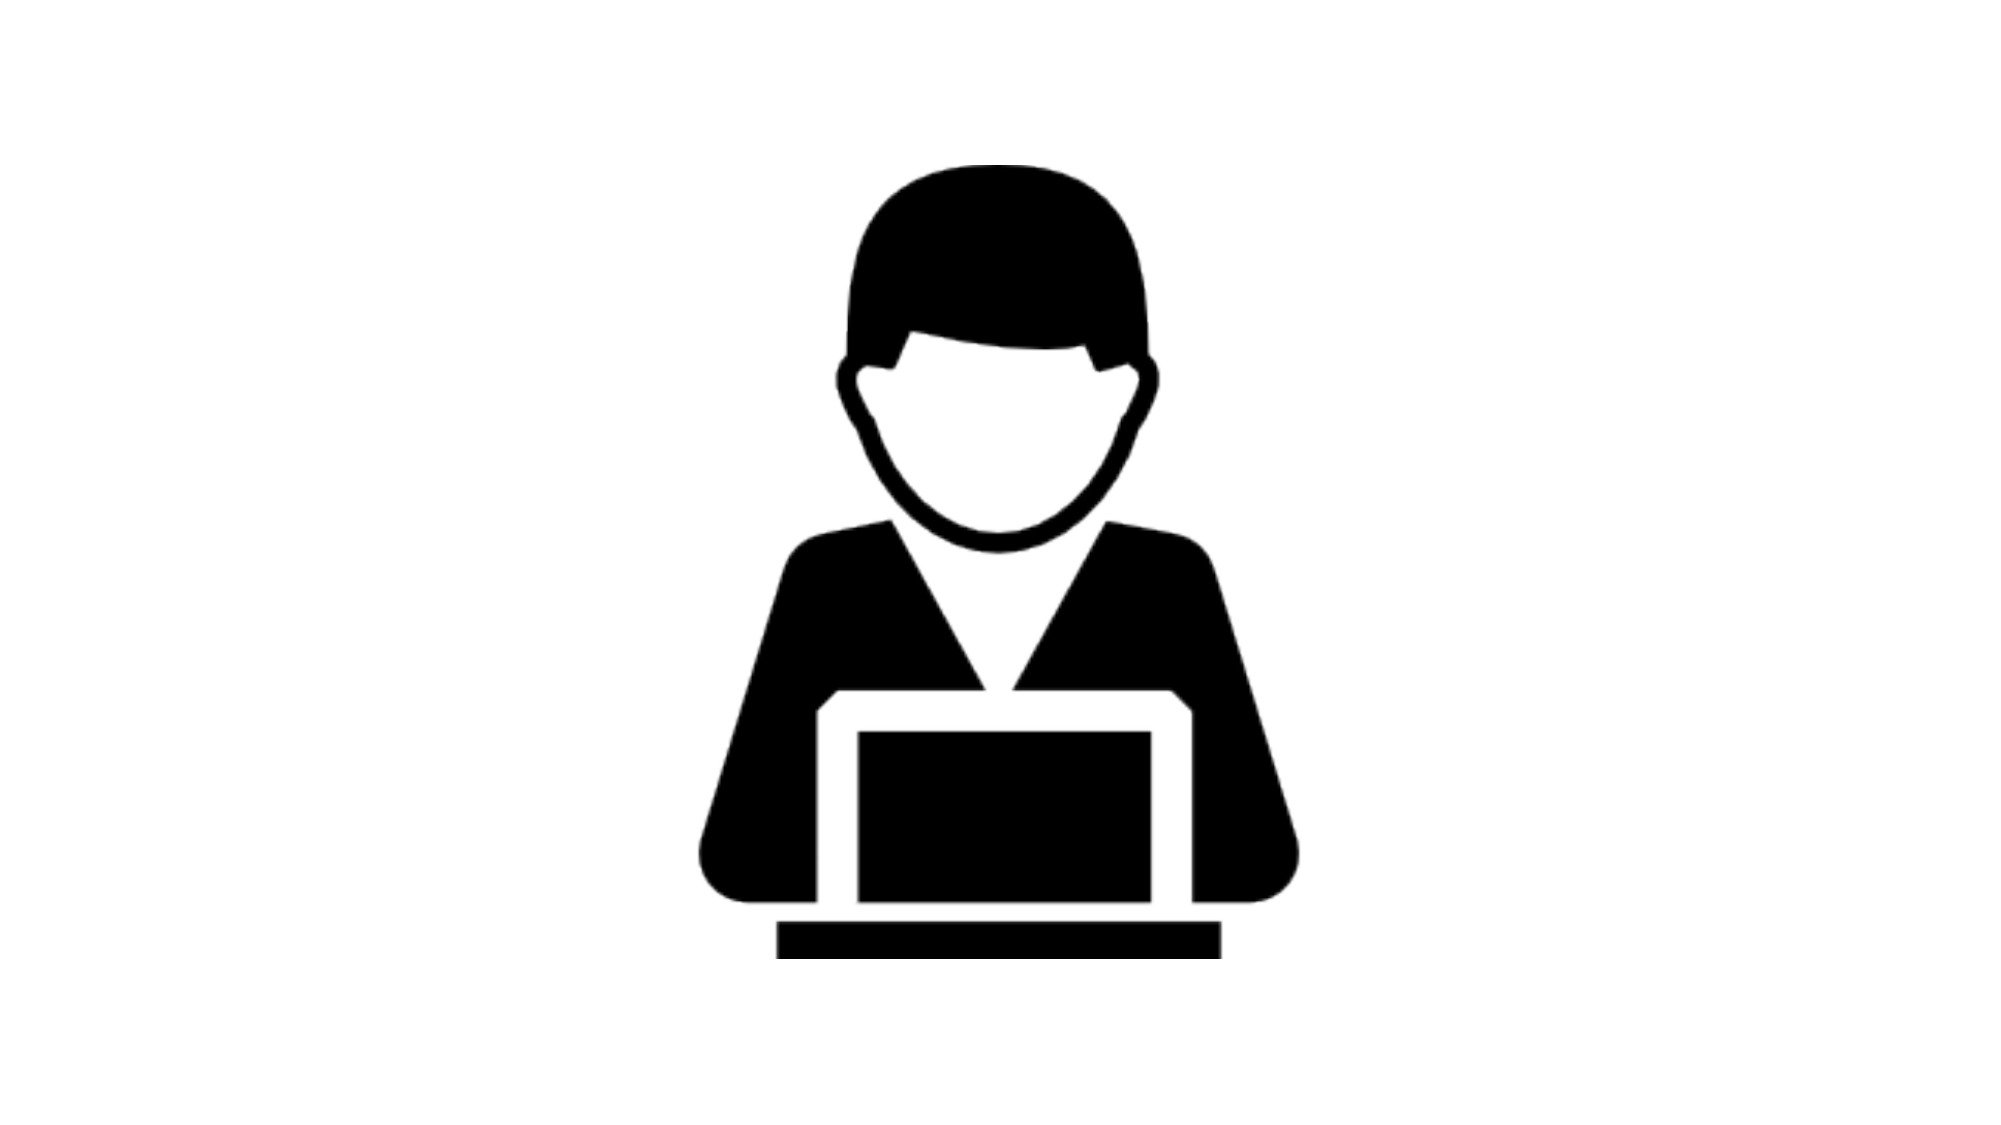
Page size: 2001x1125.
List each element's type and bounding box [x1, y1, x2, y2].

picture [603, 165, 1397, 959]
